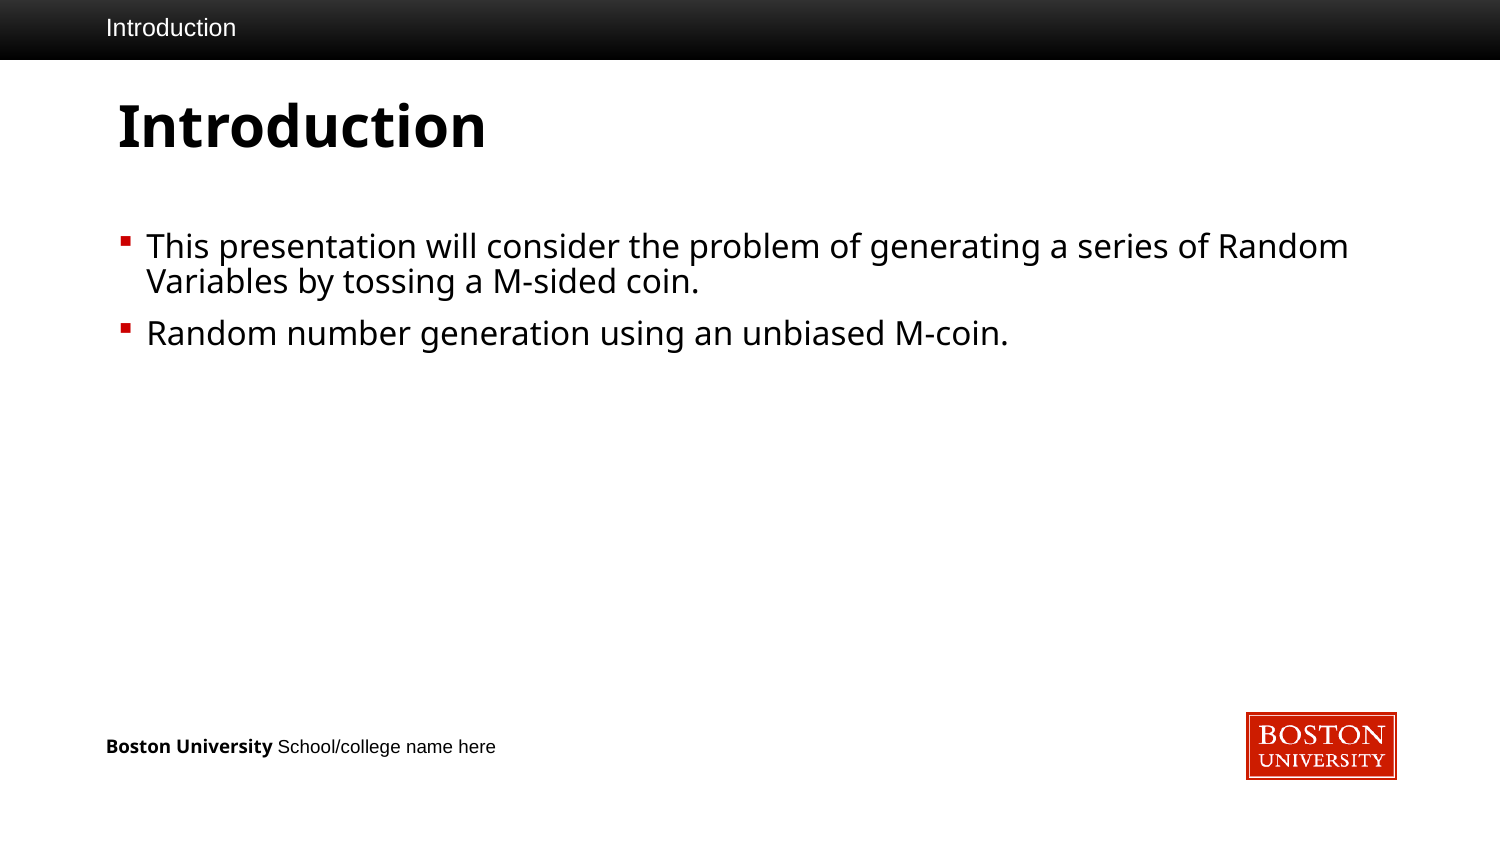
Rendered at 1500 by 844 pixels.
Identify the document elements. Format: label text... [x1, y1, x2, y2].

list This presentation will consider the problem of generating a series of Random Variables by tossing a M-sided coin. Random number generation using an unbiased M-coin. [103, 221, 1397, 660]
text_box Introduction [91, 4, 929, 55]
picture [1246, 712, 1397, 780]
title Introduction [103, 59, 1397, 198]
